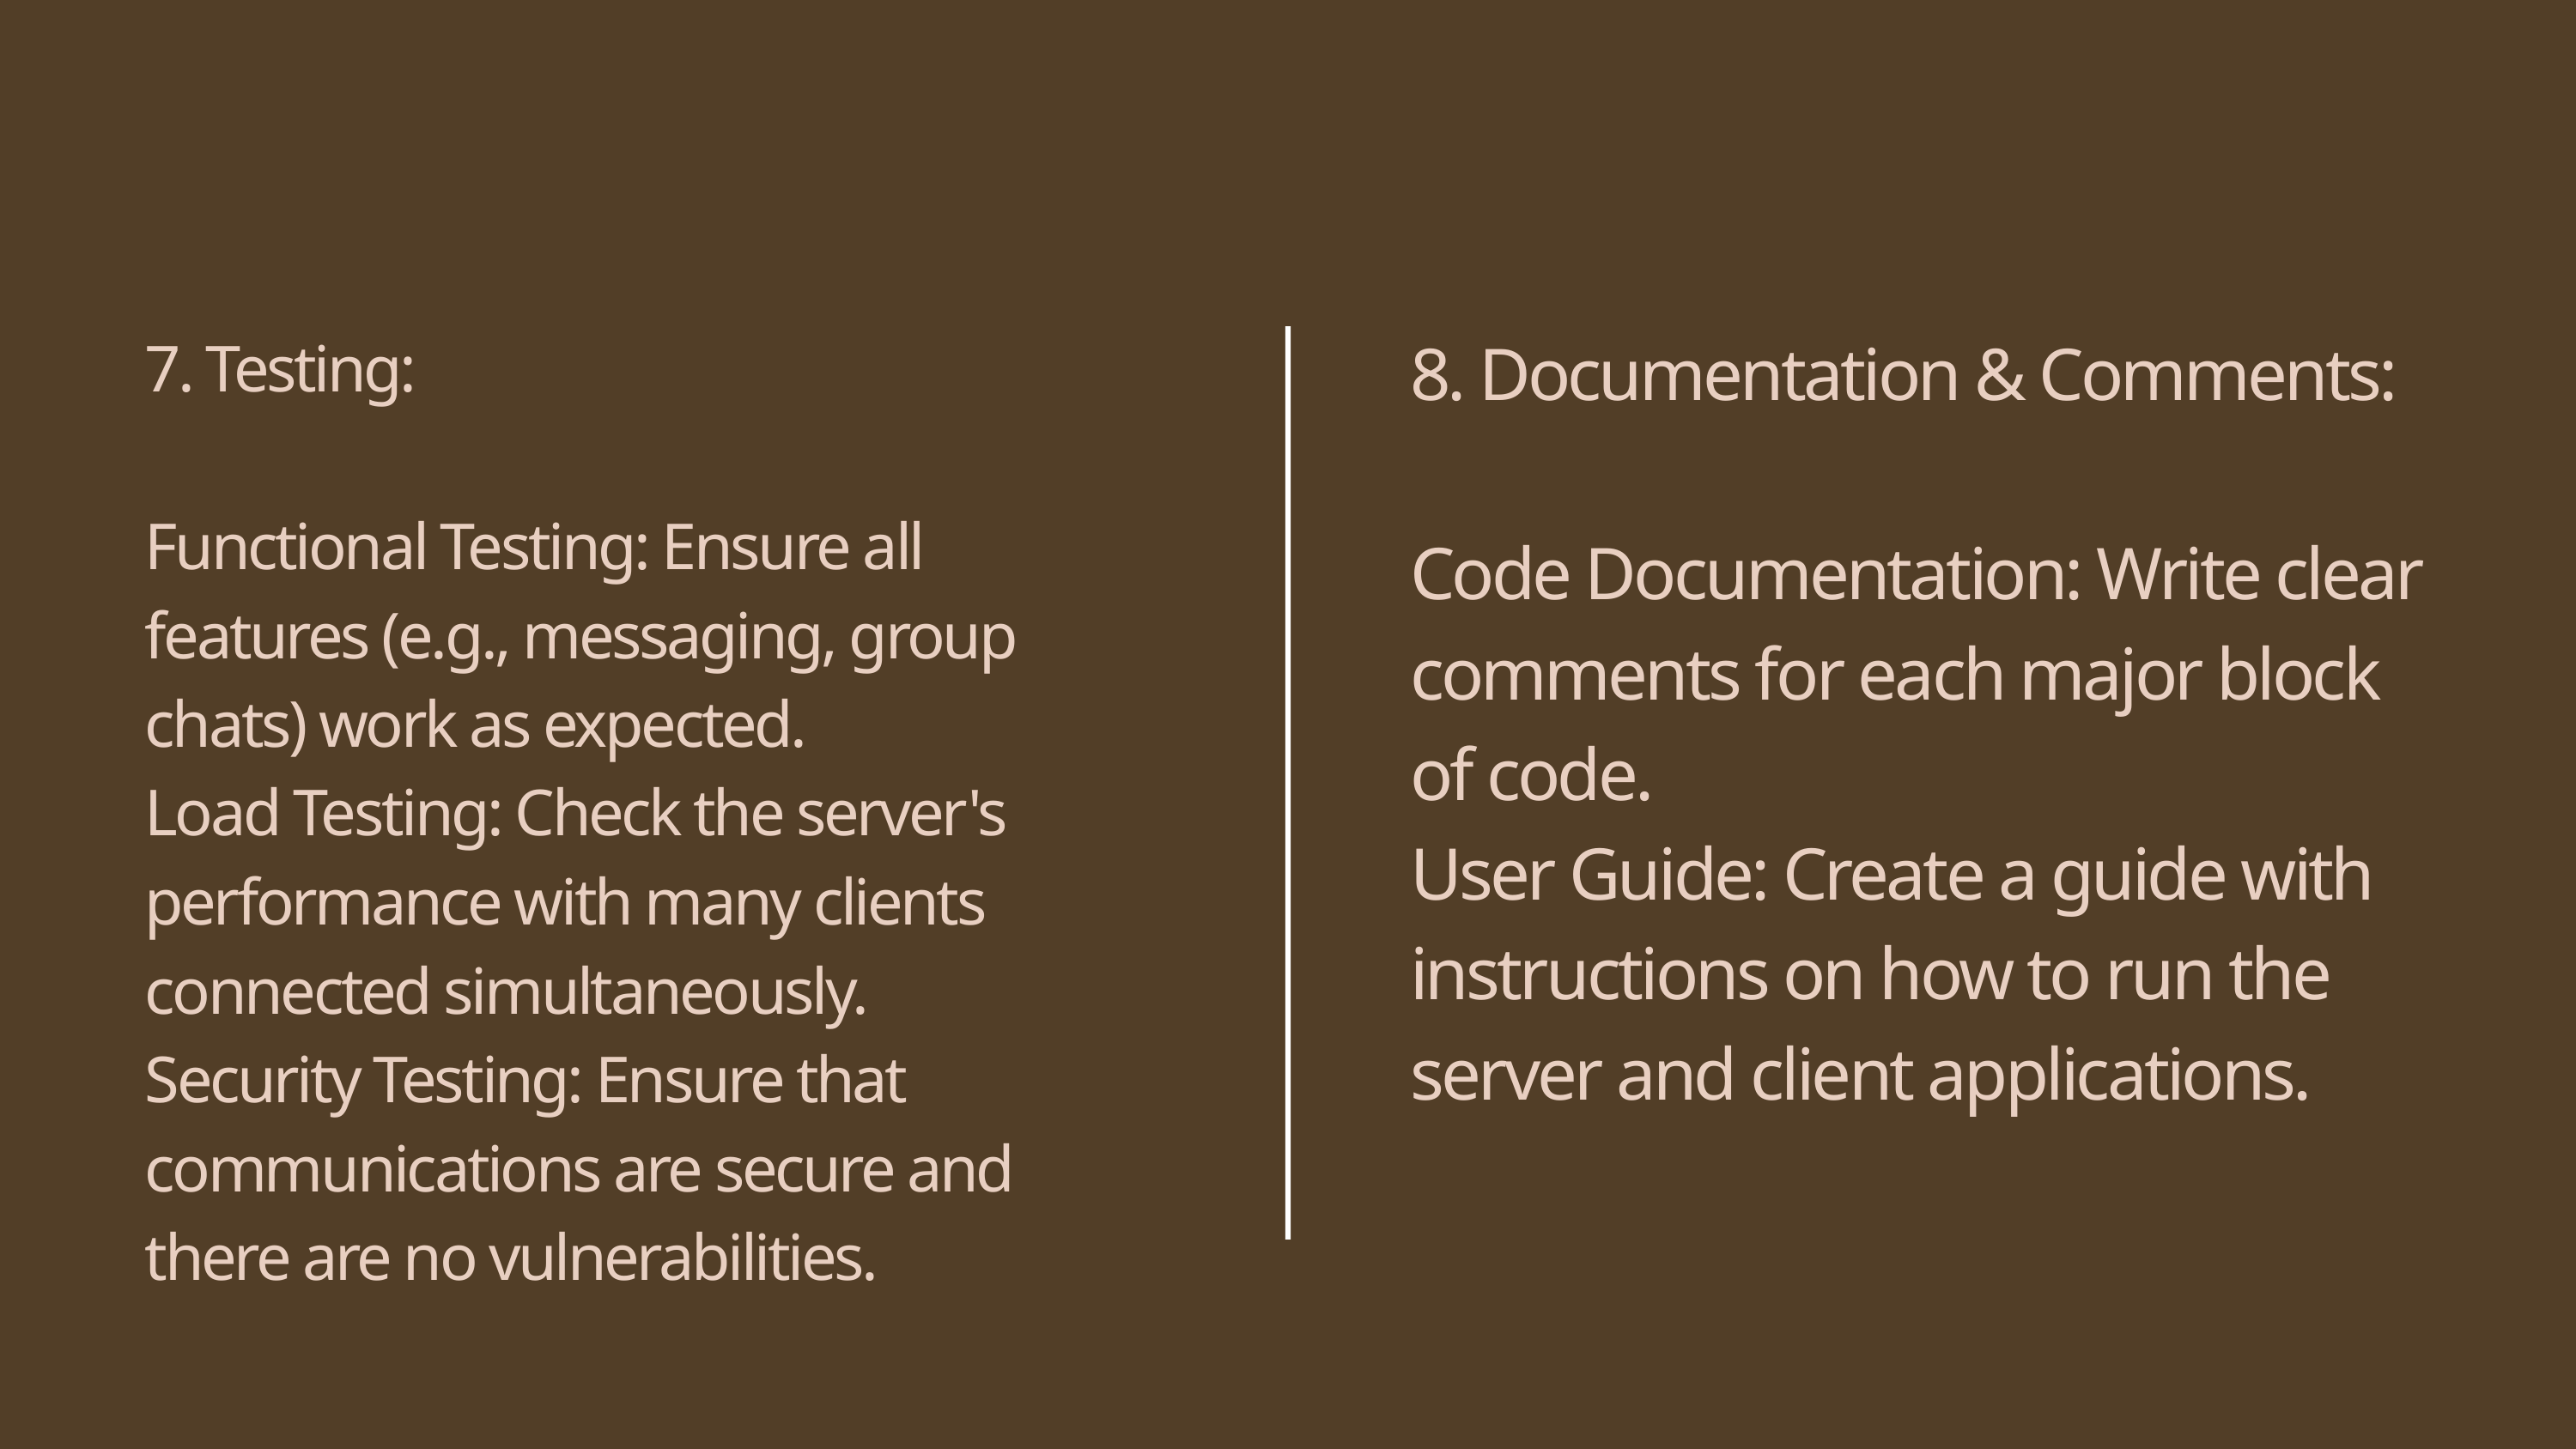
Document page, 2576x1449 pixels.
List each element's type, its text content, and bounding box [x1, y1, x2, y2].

text_box 8. Documentation & Comments: Code Documentation: Write clear comments for each major block of code. User Guide: Create a guide with instructions on how to run the server and client applications. [1410, 314, 2432, 1115]
text_box 7. Testing: Functional Testing: Ensure all features (e.g., messaging, group chats) work as expected. Load Testing: Check the server's performance with many clients connected simultaneously. Security Testing: Ensure that communications are secure and there are no vulnerabilities. [144, 315, 1126, 1294]
